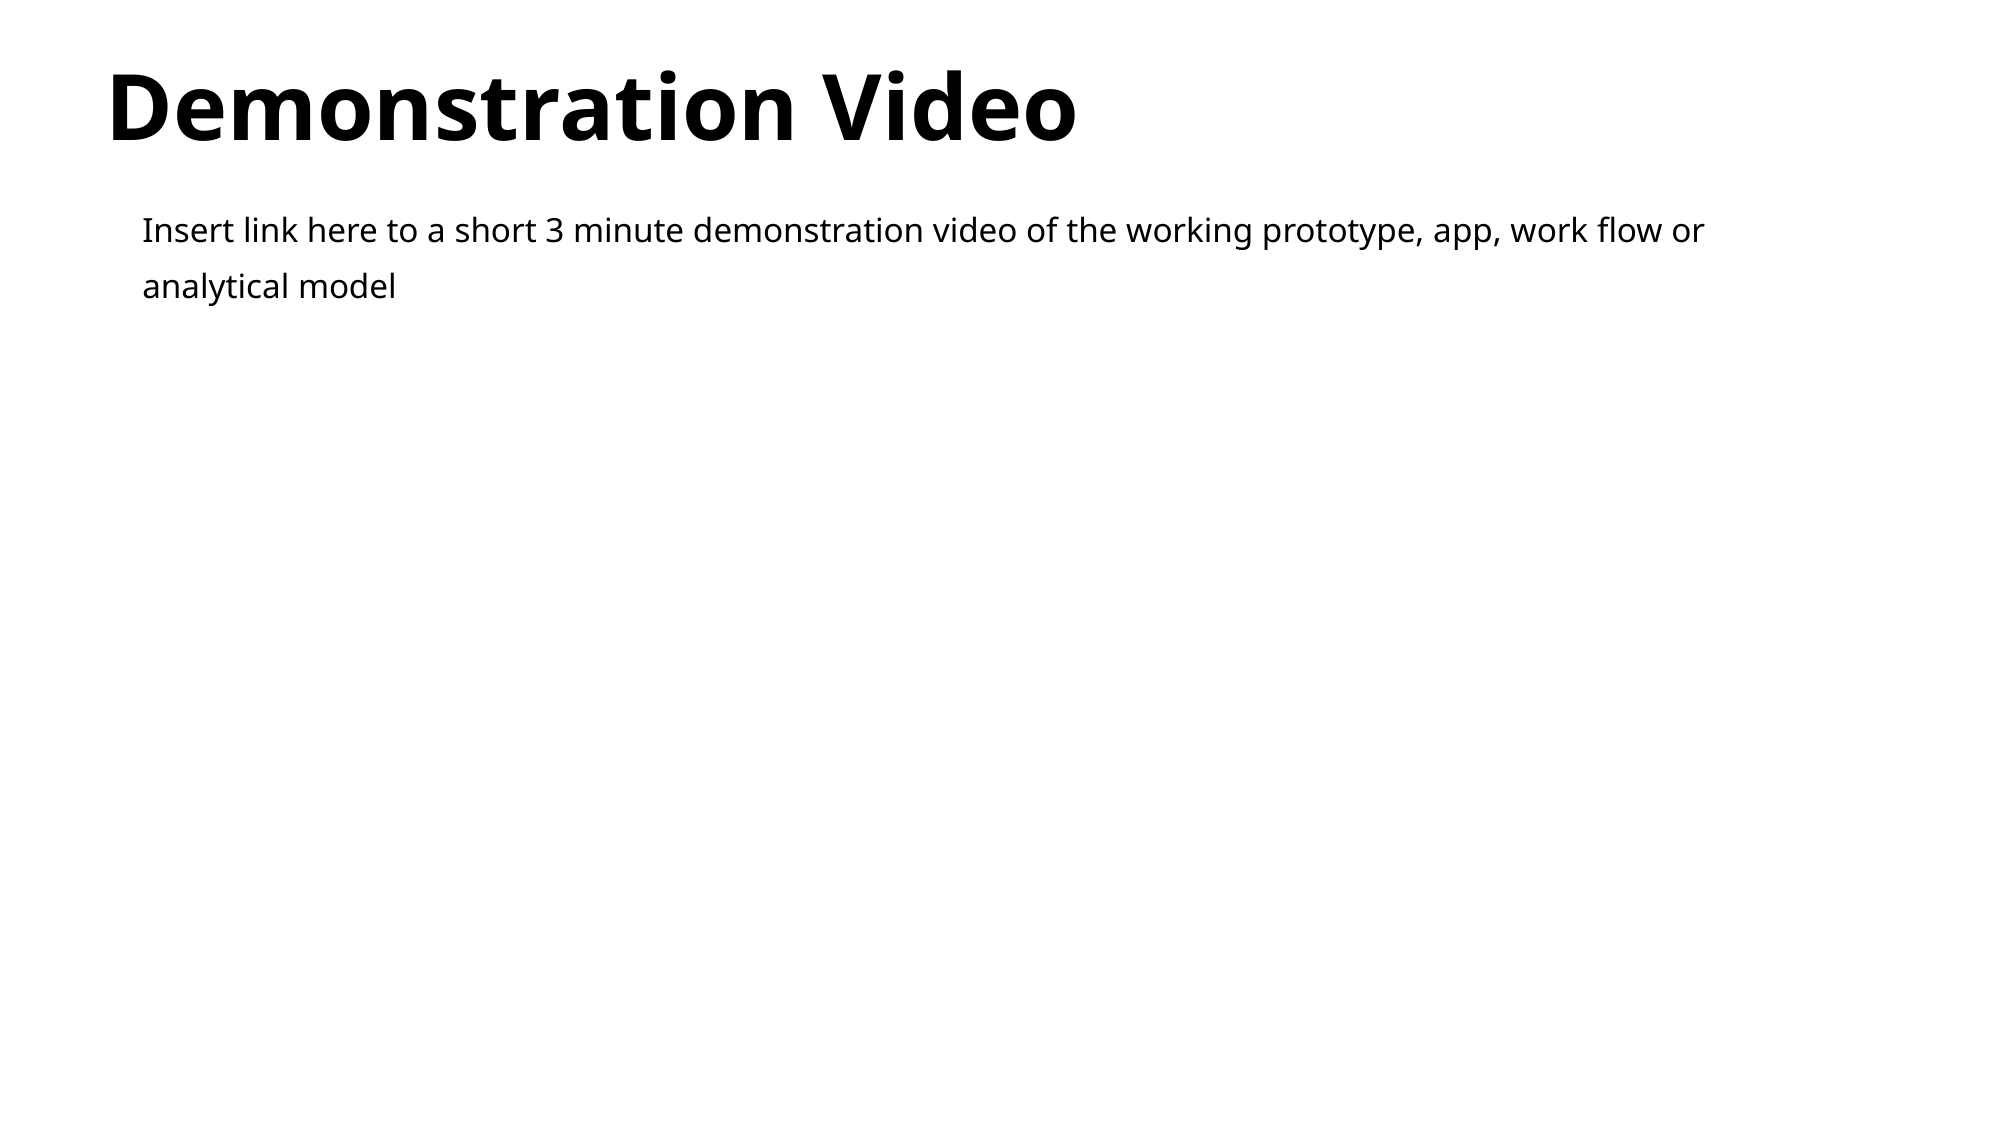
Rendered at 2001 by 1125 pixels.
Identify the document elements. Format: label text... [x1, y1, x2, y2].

title Demonstration Video [90, 70, 1910, 152]
text_box Insert link here to a short 3 minute demonstration video of the working prototype, app, work flow or analytical model [90, 206, 1768, 314]
